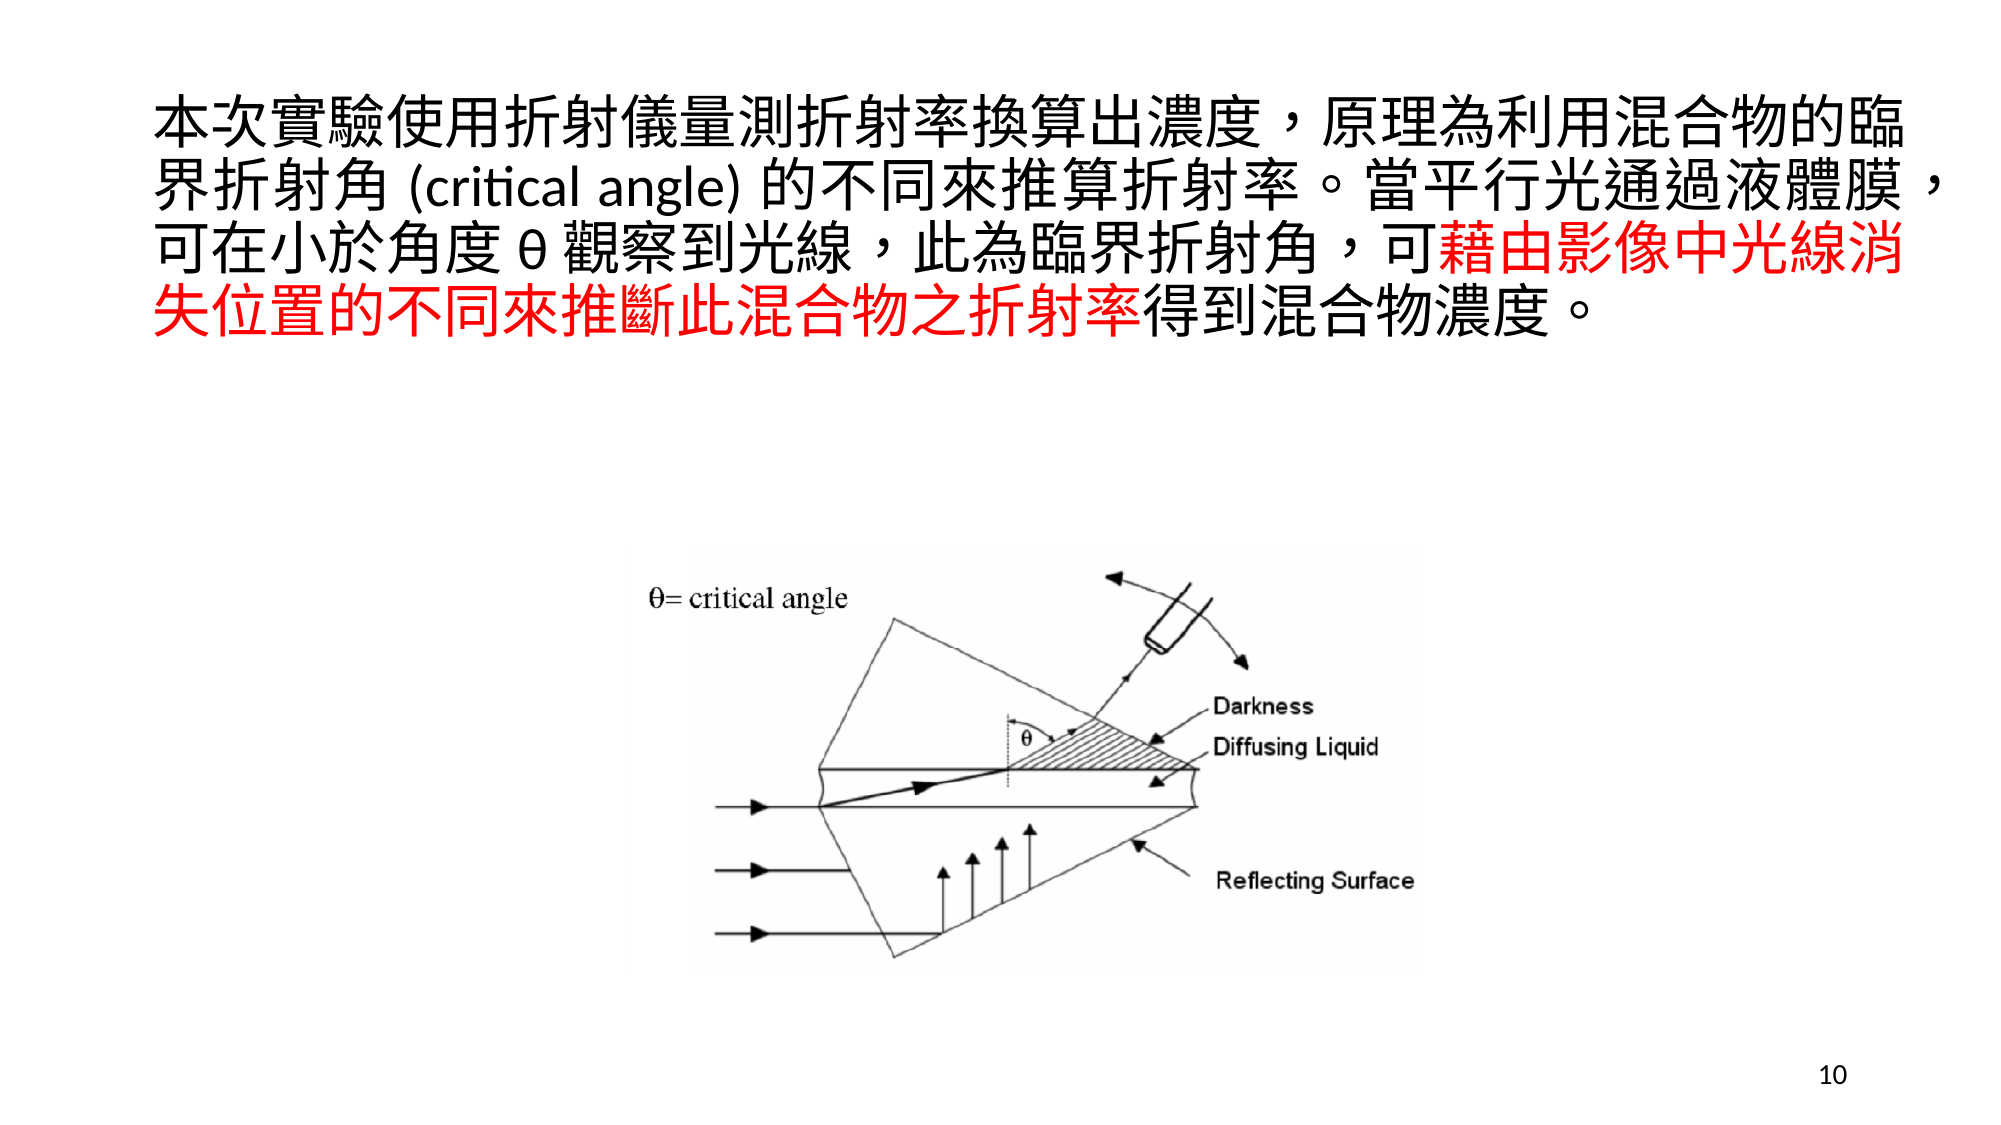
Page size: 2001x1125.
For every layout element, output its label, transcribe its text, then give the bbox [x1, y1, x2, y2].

picture [621, 545, 1437, 973]
text_box 本次實驗使用折射儀量測折射率換算出濃度，原理為利用混合物的臨界折射角(critical angle)的不同來推算折射率。當平行光通過液體膜，可在小於角度θ觀察到光線，此為臨界折射角，可藉由影像中光線消失位置的不同來推斷此混合物之折射率得到混合物濃度。 [137, 85, 1921, 1006]
slide_number 10 [1412, 1042, 1863, 1103]
